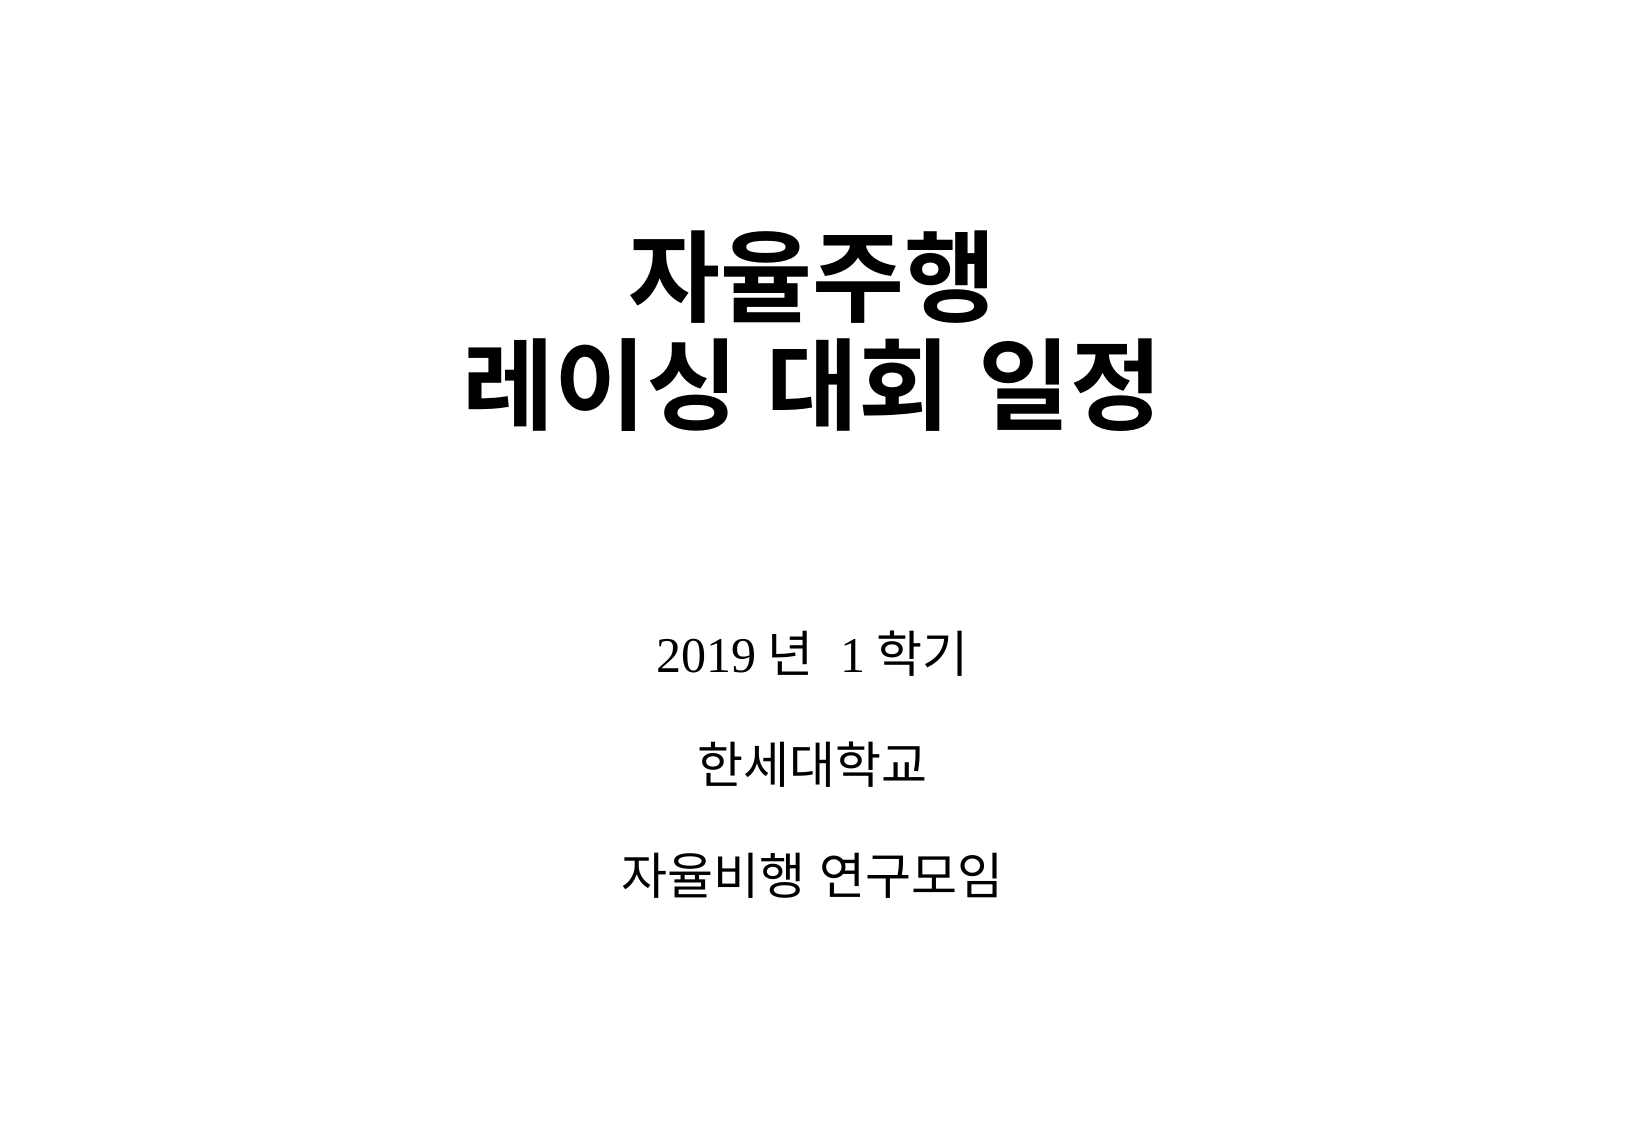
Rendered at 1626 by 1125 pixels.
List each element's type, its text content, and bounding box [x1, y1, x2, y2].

subtitle 2019년 1학기 한세대학교 자율비행 연구모임 [203, 559, 1422, 938]
title 자율주행 레이싱 대회 일정 [121, 184, 1504, 489]
